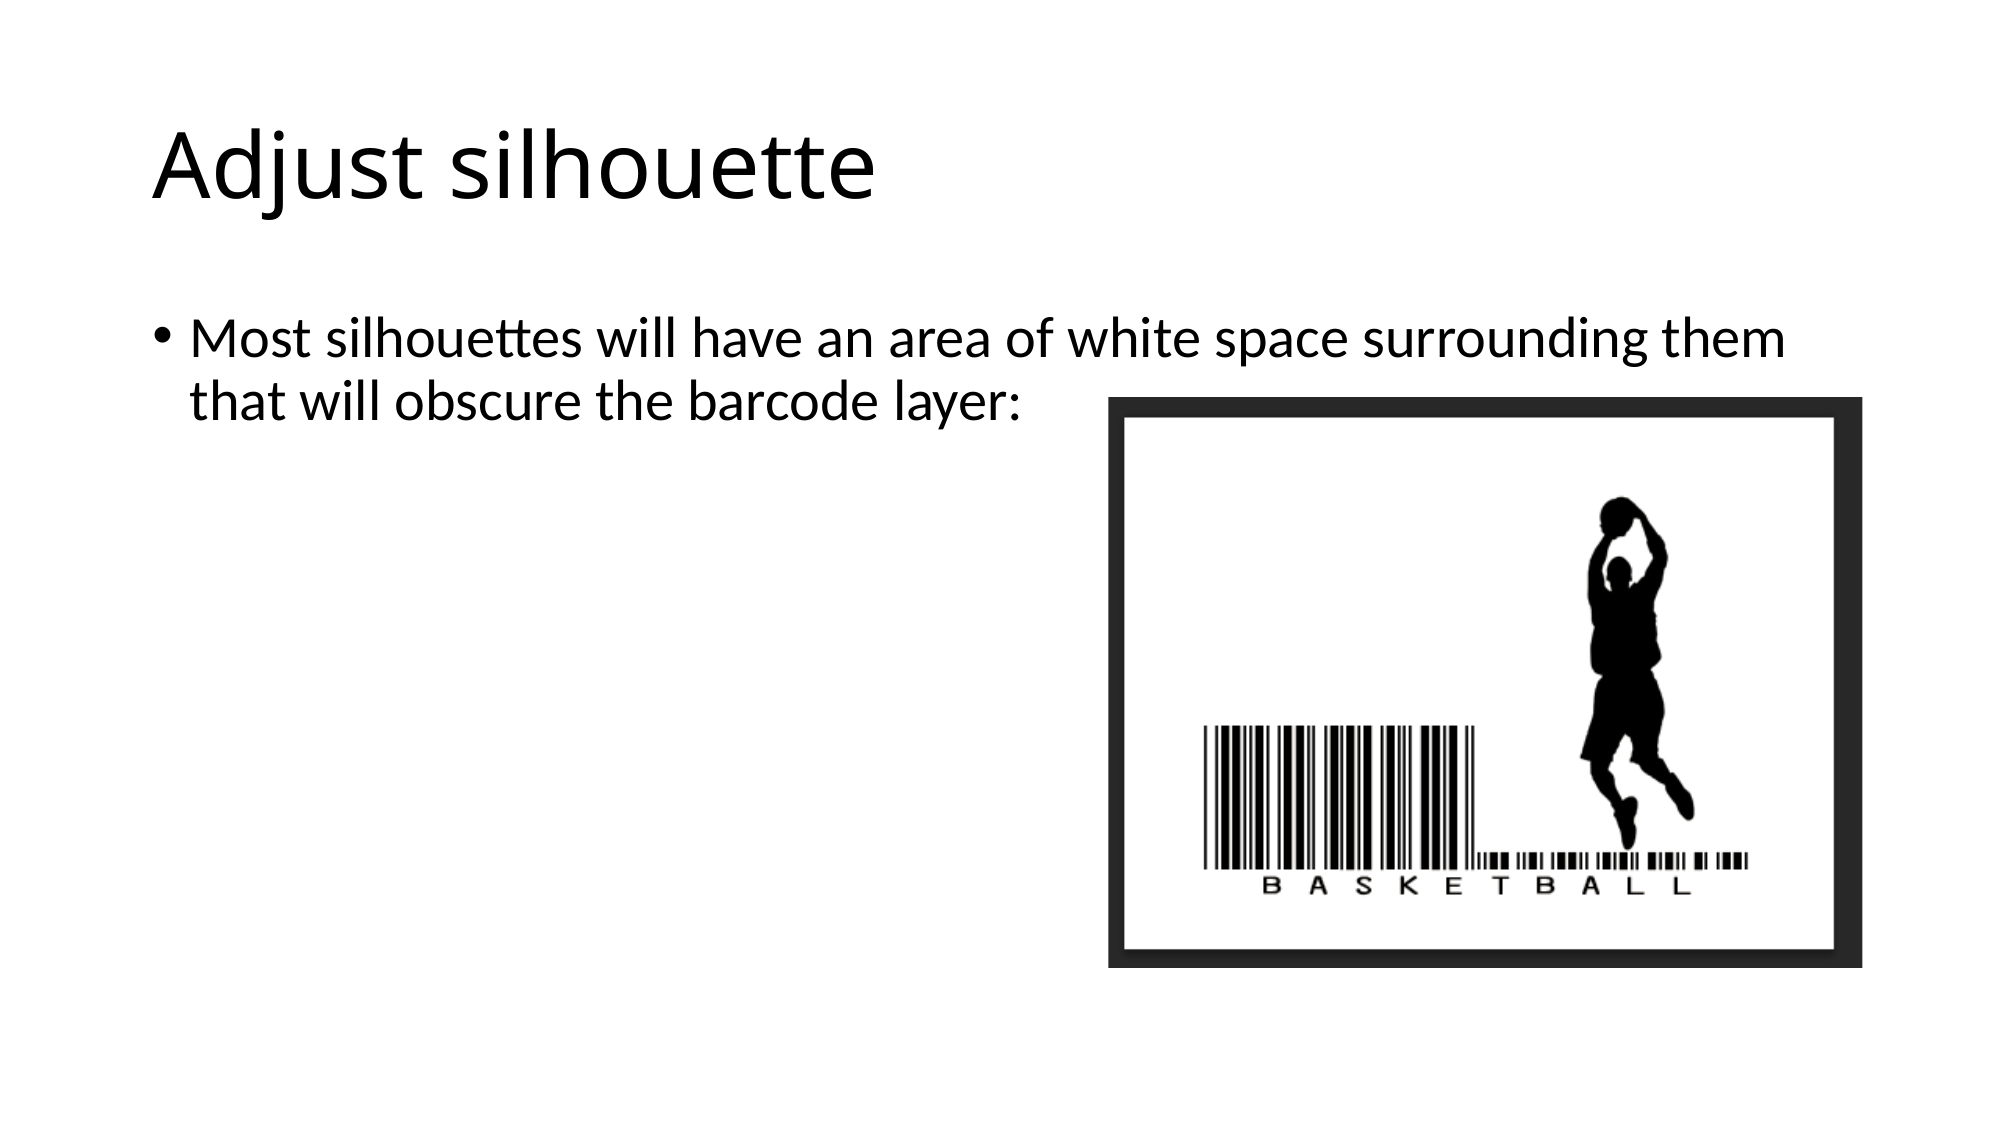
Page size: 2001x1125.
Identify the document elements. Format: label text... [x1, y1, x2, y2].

title Adjust silhouette [137, 59, 1863, 278]
list Most silhouettes will have an area of white space surrounding them that will obscure the barcode layer: [137, 299, 1863, 1014]
picture [1108, 397, 1863, 968]
